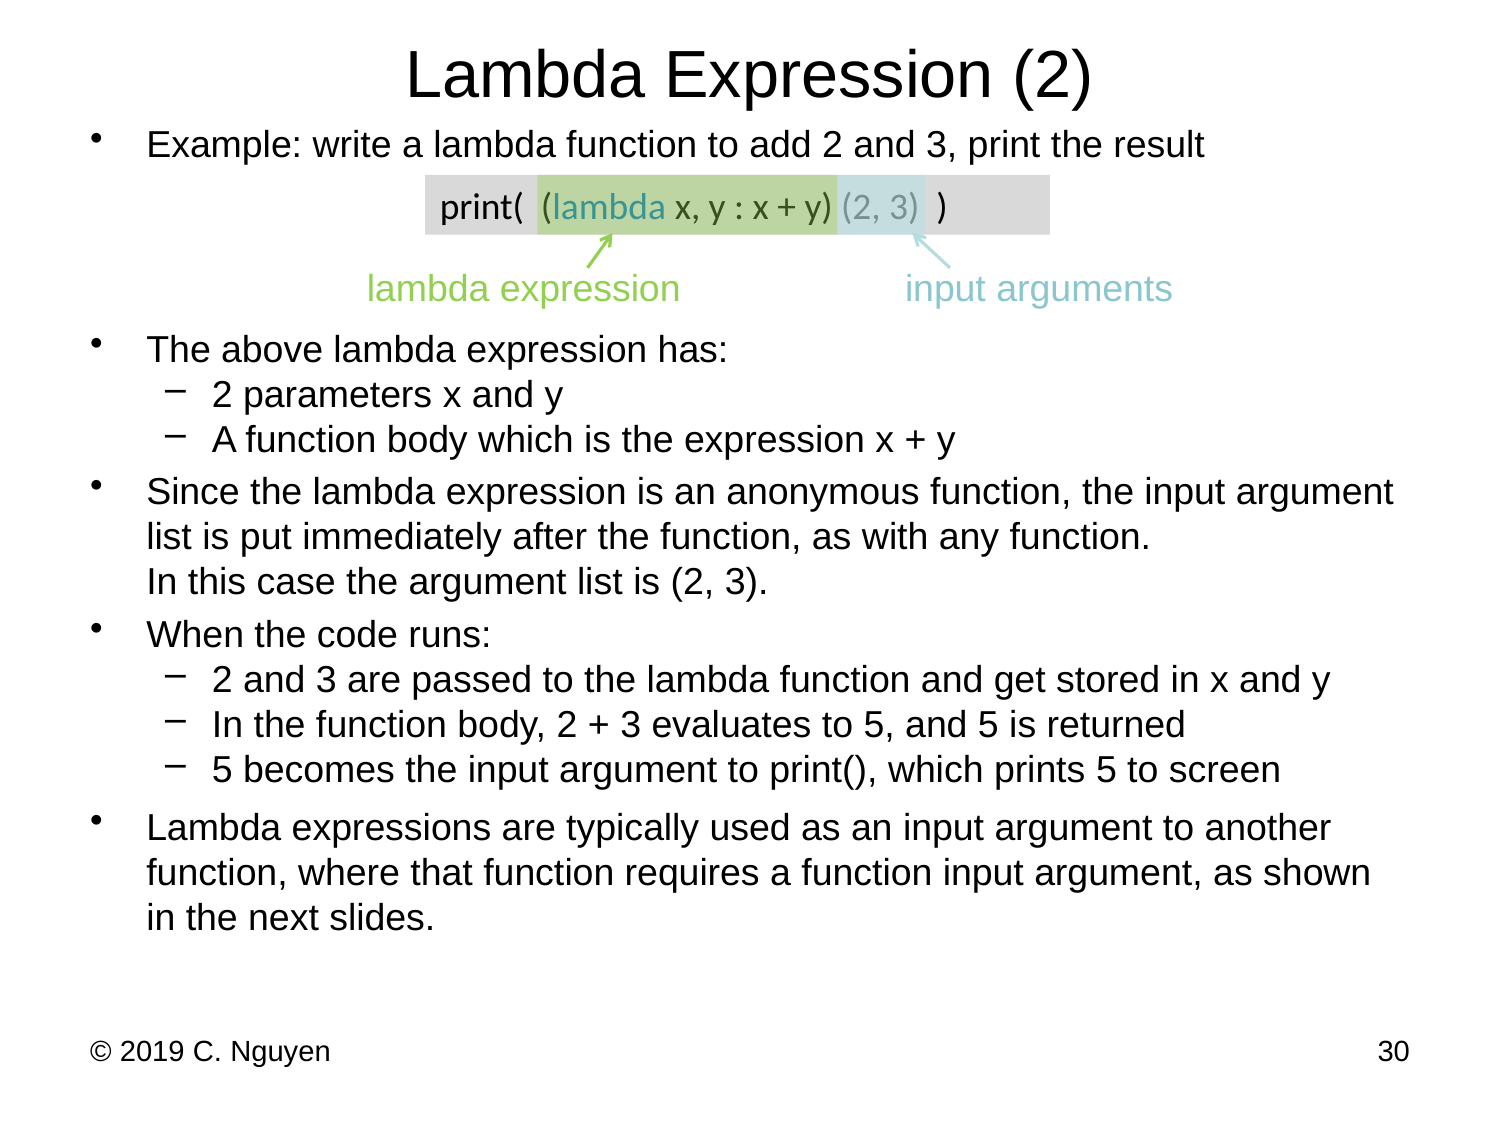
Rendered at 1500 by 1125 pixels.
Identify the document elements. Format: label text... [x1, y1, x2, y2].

slide_number 30 [1074, 1024, 1426, 1103]
title Lambda Expression (2) [74, 12, 1426, 112]
slide_number © 2019 C. Nguyen [74, 1024, 426, 1103]
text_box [349, 174, 1192, 313]
list Example: write a lambda function to add 2 and 3, print the result The above lambda expression has: 2 parameters x and y A function body which is the expression x + y Since the lambda expression is an anonymous function, the input argument list is put immediately after the function, as with any function. In this case the argument list is (2, 3). When the code runs: 2 and 3 are passed to the lambda function and get stored in x and y In the function body, 2 + 3 evaluates to 5, and 5 is returned 5 becomes the input argument to print(), which prints 5 to screen Lambda expressions are typically used as an input argument to another function, where that function requires a function input argument, as shown in the next slides. [74, 112, 1426, 1013]
